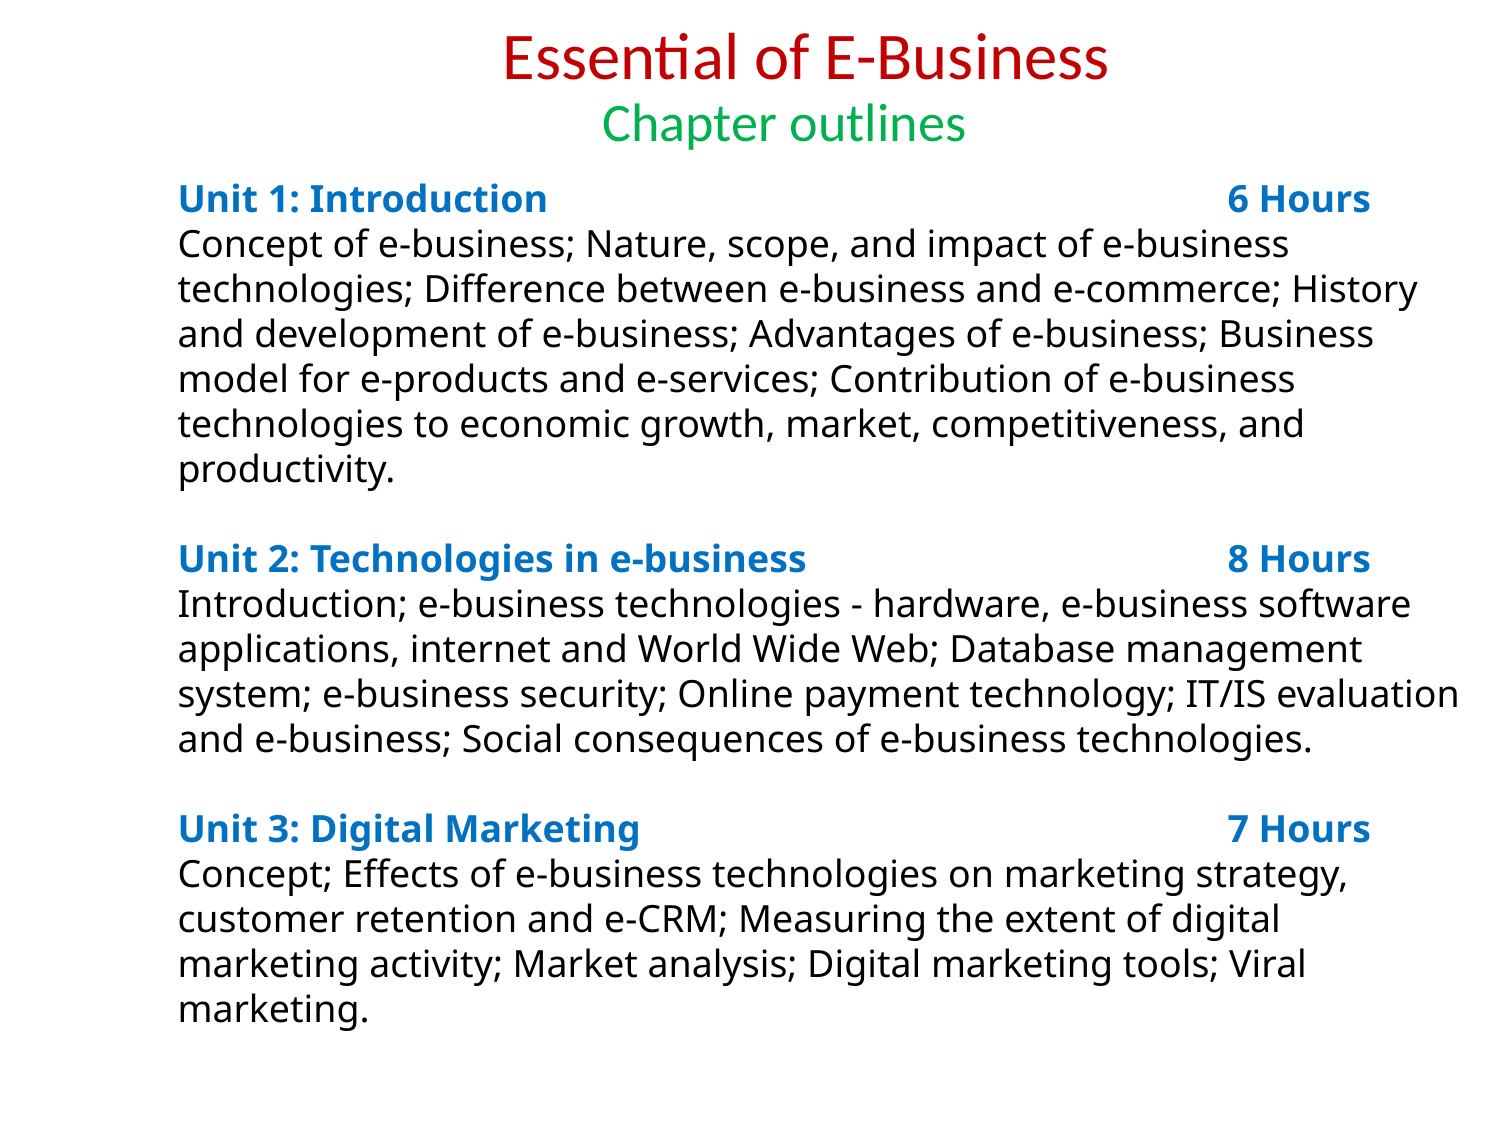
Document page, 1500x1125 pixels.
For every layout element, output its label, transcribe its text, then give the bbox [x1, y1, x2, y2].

text_box Essential of E-Business [225, 12, 1388, 113]
text_box Chapter outlines [174, 87, 1390, 200]
text_box Unit 1: Introduction 6 Hours Concept of e-business; Nature, scope, and impact of e-business technologies; Difference between e-business and e-commerce; History and development of e-business; Advantages of e-business; Business model for e-products and e-services; Contribution of e-business technologies to economic growth, market, competitiveness, and productivity. Unit 2: Technologies in e-business 8 Hours Introduction; e-business technologies - hardware, e-business software applications, internet and World Wide Web; Database management system; e-business security; Online payment technology; IT/IS evaluation and e-business; Social consequences of e-business technologies. Unit 3: Digital Marketing 7 Hours Concept; Effects of e-business technologies on marketing strategy, customer retention and e-CRM; Measuring the extent of digital marketing activity; Market analysis; Digital marketing tools; Viral marketing. [162, 174, 1488, 1075]
